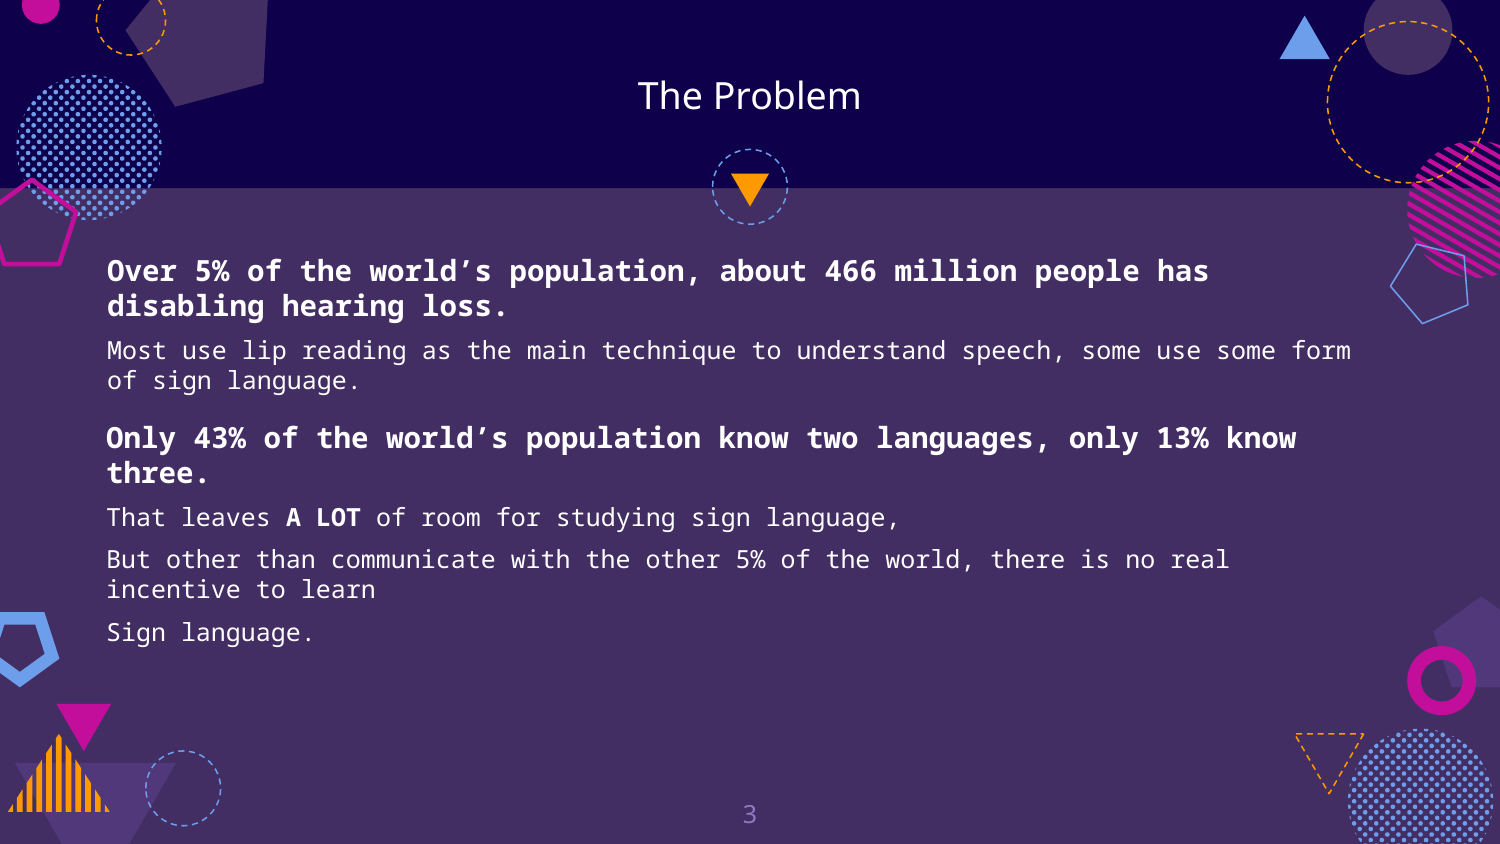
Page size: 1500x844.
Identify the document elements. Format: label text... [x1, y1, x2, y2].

text_box The Problem [335, 0, 1164, 189]
text_box Over 5% of the world’s population, about 466 million people has disabling hearing loss. Most use lip reading as the main technique to understand speech, some use some form of sign language. [92, 236, 1385, 494]
text_box Only 43% of the world’s population know two languages, only 13% know three. That leaves A LOT of room for studying sign language, But other than communicate with the other 5% of the world, there is no real incentive to learn Sign language. [91, 403, 1319, 584]
text_box 1 [705, 783, 795, 844]
